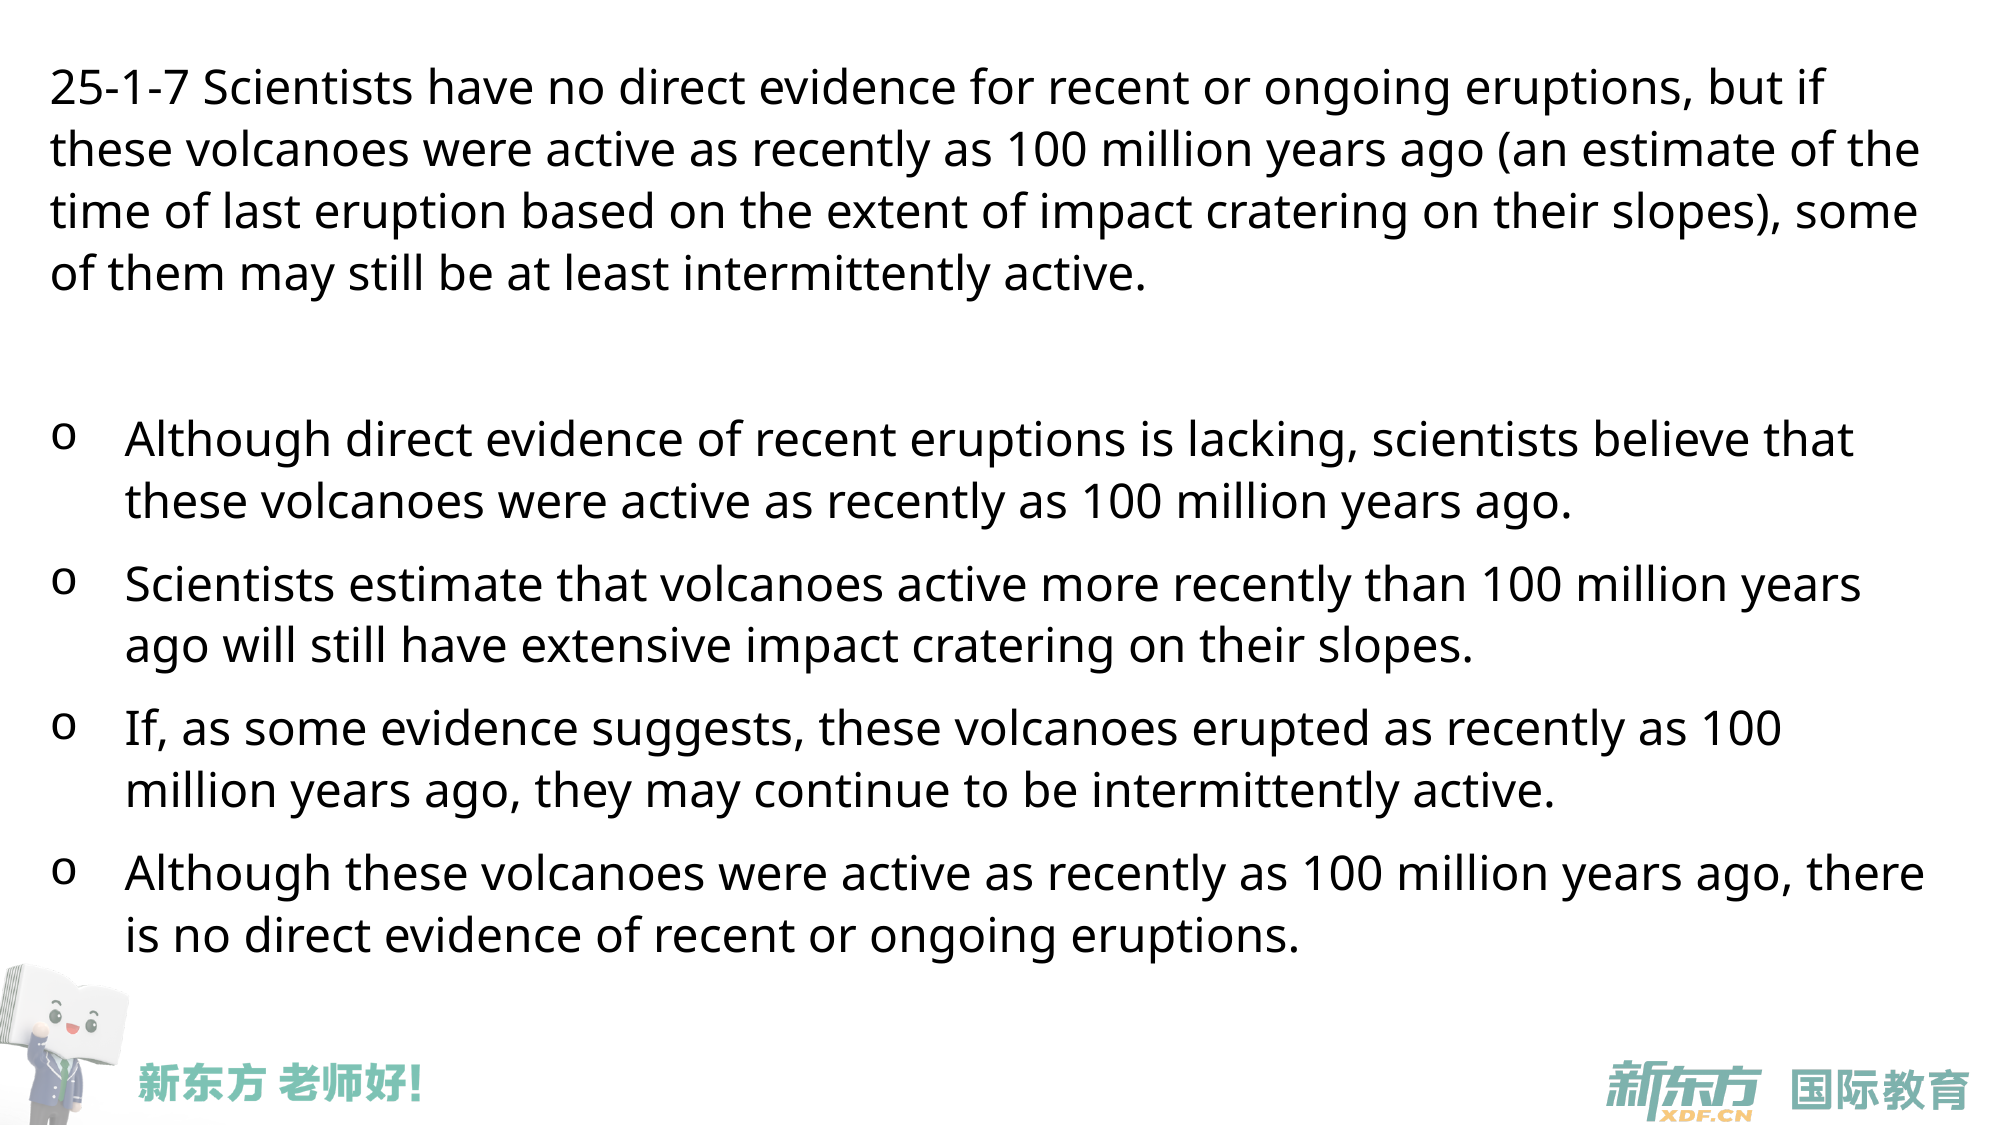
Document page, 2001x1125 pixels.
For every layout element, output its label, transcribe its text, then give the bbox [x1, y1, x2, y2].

list 25-1-7 Scientists have no direct evidence for recent or ongoing eruptions, but if these volcanoes were active as recently as 100 million years ago (an estimate of the time of last eruption based on the extent of impact cratering on their slopes), some of them may still be at least intermittently active. Although direct evidence of recent eruptions is lacking, scientists believe that these volcanoes were active as recently as 100 million years ago. Scientists estimate that volcanoes active more recently than 100 million years ago will still have extensive impact cratering on their slopes. If, as some evidence suggests, these volcanoes erupted as recently as 100 million years ago, they may continue to be intermittently active. Although these volcanoes were active as recently as 100 million years ago, there is no direct evidence of recent or ongoing eruptions. [41, 43, 1959, 1032]
table_cell [1572, 1036, 2000, 1125]
table_cell [138, 1062, 420, 1102]
